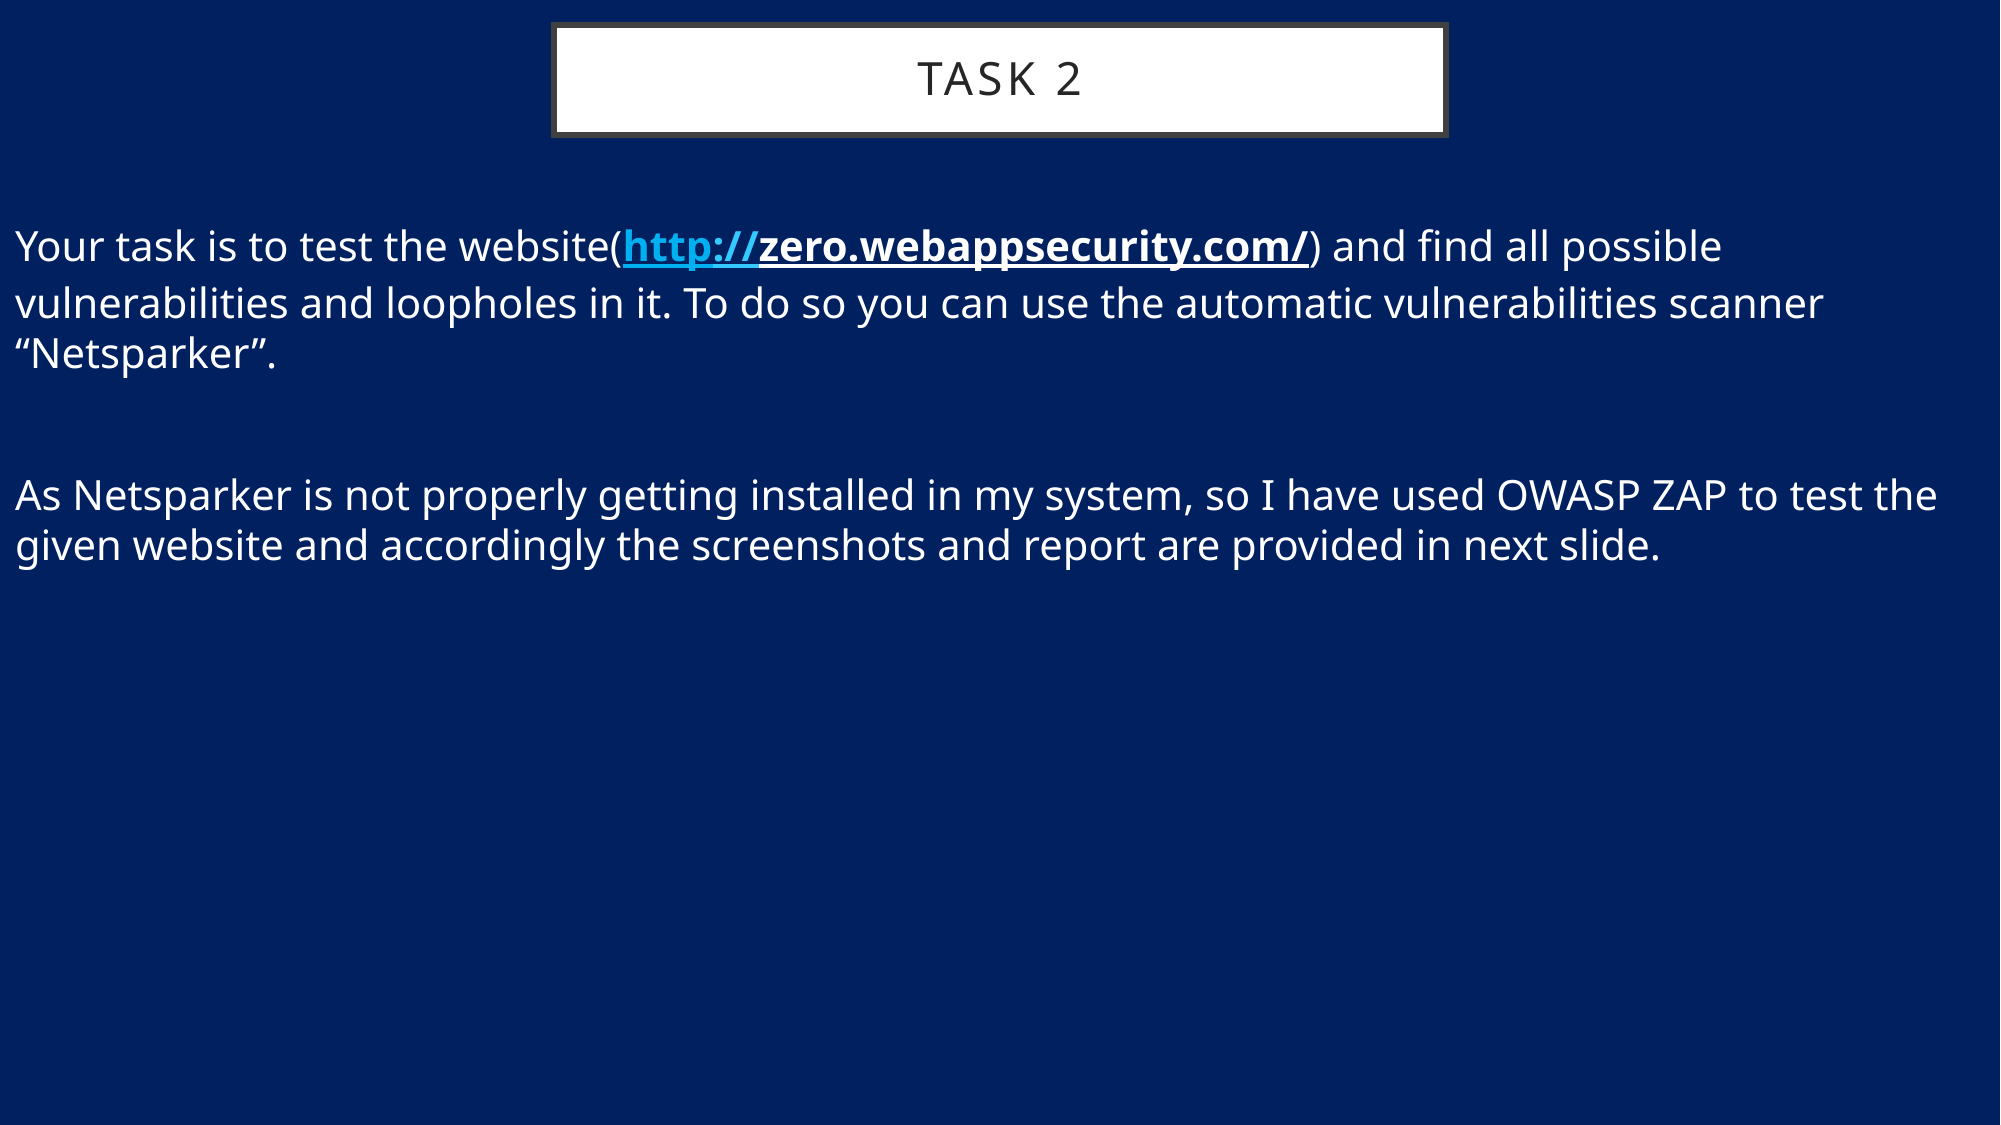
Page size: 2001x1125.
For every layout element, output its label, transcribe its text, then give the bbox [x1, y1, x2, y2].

subtitle Your task is to test the website(http://zero.webappsecurity.com/) and find all possible vulnerabilities and loopholes in it. To do so you can use the automatic vulnerabilities scanner “Netsparker”. As Netsparker is not properly getting installed in my system, so I have used OWASP ZAP to test the given website and accordingly the screenshots and report are provided in next slide. [0, 212, 2000, 710]
title Task 2 [551, 22, 1449, 138]
